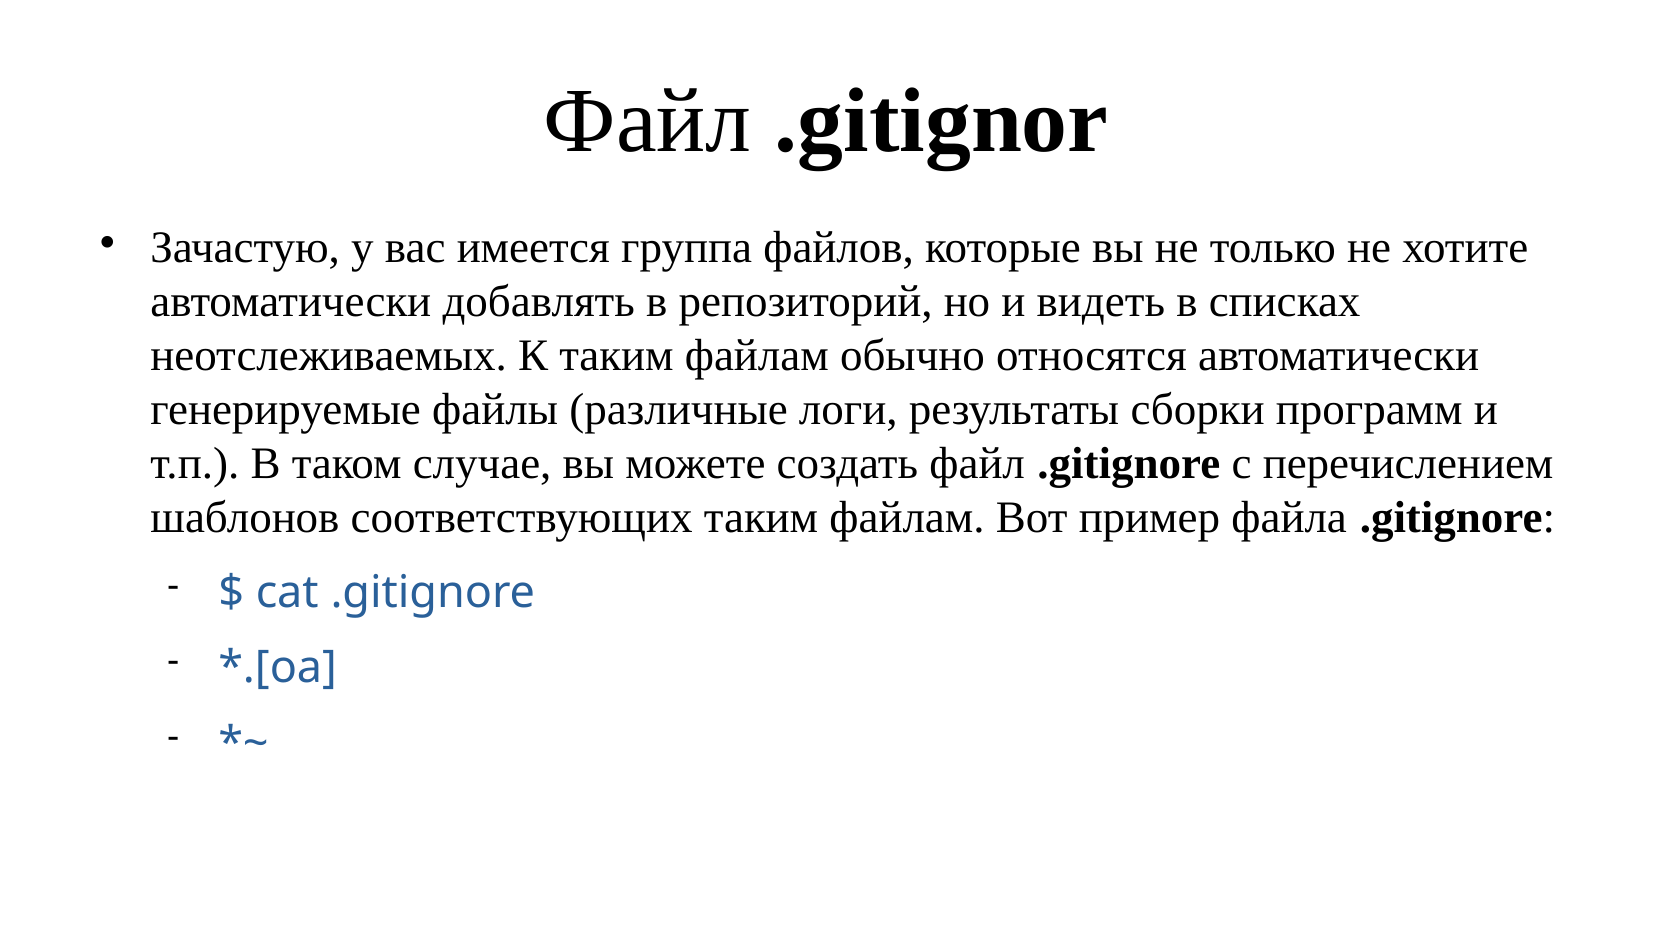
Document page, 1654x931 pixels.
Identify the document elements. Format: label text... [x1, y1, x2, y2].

text_box Файл .gitignor [82, 37, 1571, 193]
text_box Зачастую, у вас имеется группа файлов, которые вы не только не хотите автоматически добавлять в репозиторий, но и видеть в списках неотслеживаемых. К таким файлам обычно относятся автоматически генерируемые файлы (различные логи, результаты сборки программ и т.п.). В таком случае, вы можете создать файл .gitignore с перечислением шаблонов соответствующих таким файлам. Вот пример файла .gitignore: $ cat .gitignore *.[oa] *~ [82, 217, 1571, 825]
